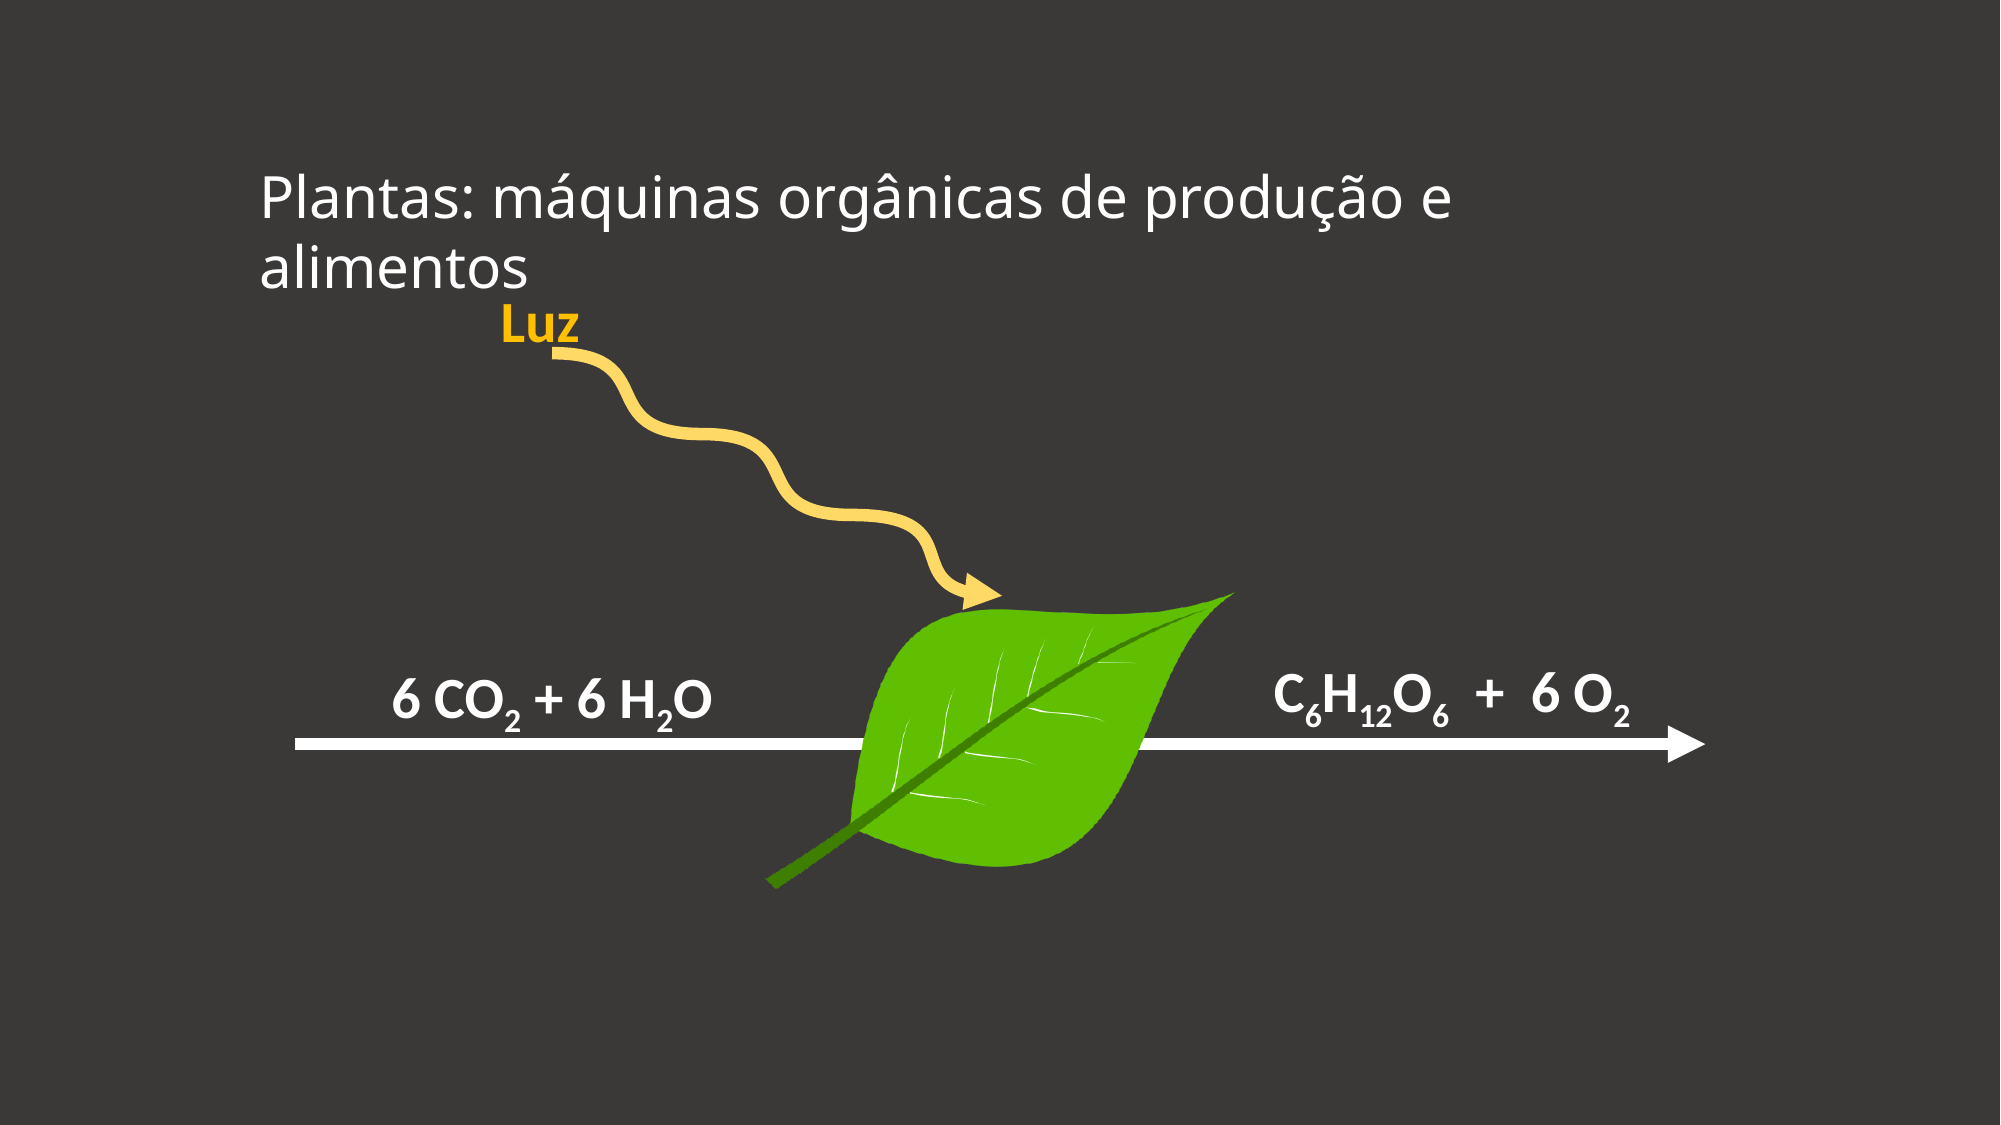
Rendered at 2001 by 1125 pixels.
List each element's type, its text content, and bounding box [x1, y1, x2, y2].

text_box C6H12O6 + 6 O2 [1235, 647, 1678, 742]
text_box Plantas: máquinas orgânicas de produção e alimentos [244, 152, 1610, 308]
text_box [607, 283, 948, 666]
picture [765, 592, 1235, 889]
text_box 6 CO2 + 6 H2O [327, 652, 765, 744]
text_box Luz [315, 276, 766, 362]
